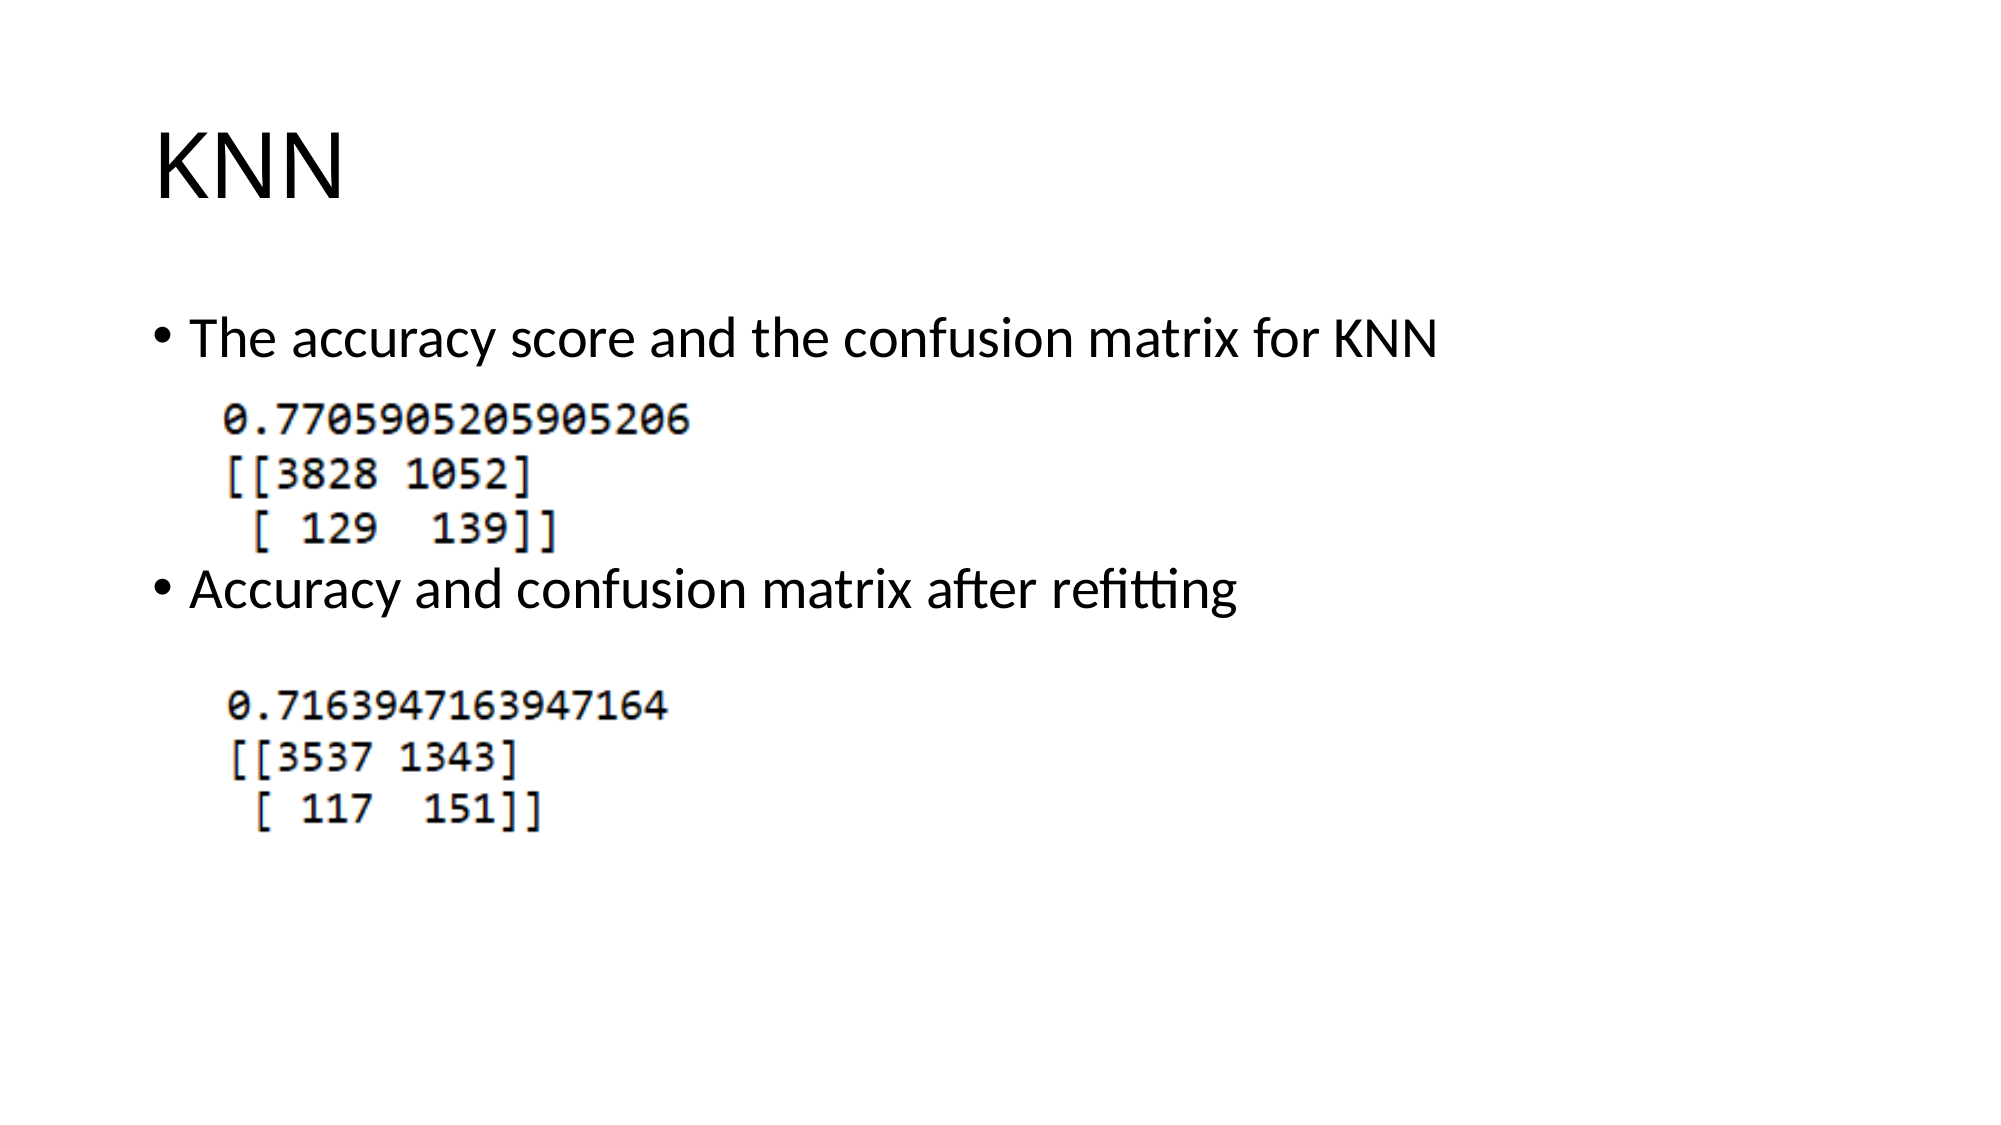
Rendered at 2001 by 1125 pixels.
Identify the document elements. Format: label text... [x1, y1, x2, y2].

title KNN [137, 59, 1863, 278]
picture [223, 662, 738, 857]
picture [223, 397, 711, 563]
list The accuracy score and the confusion matrix for KNN Accuracy and confusion matrix after refitting [137, 299, 1863, 1014]
